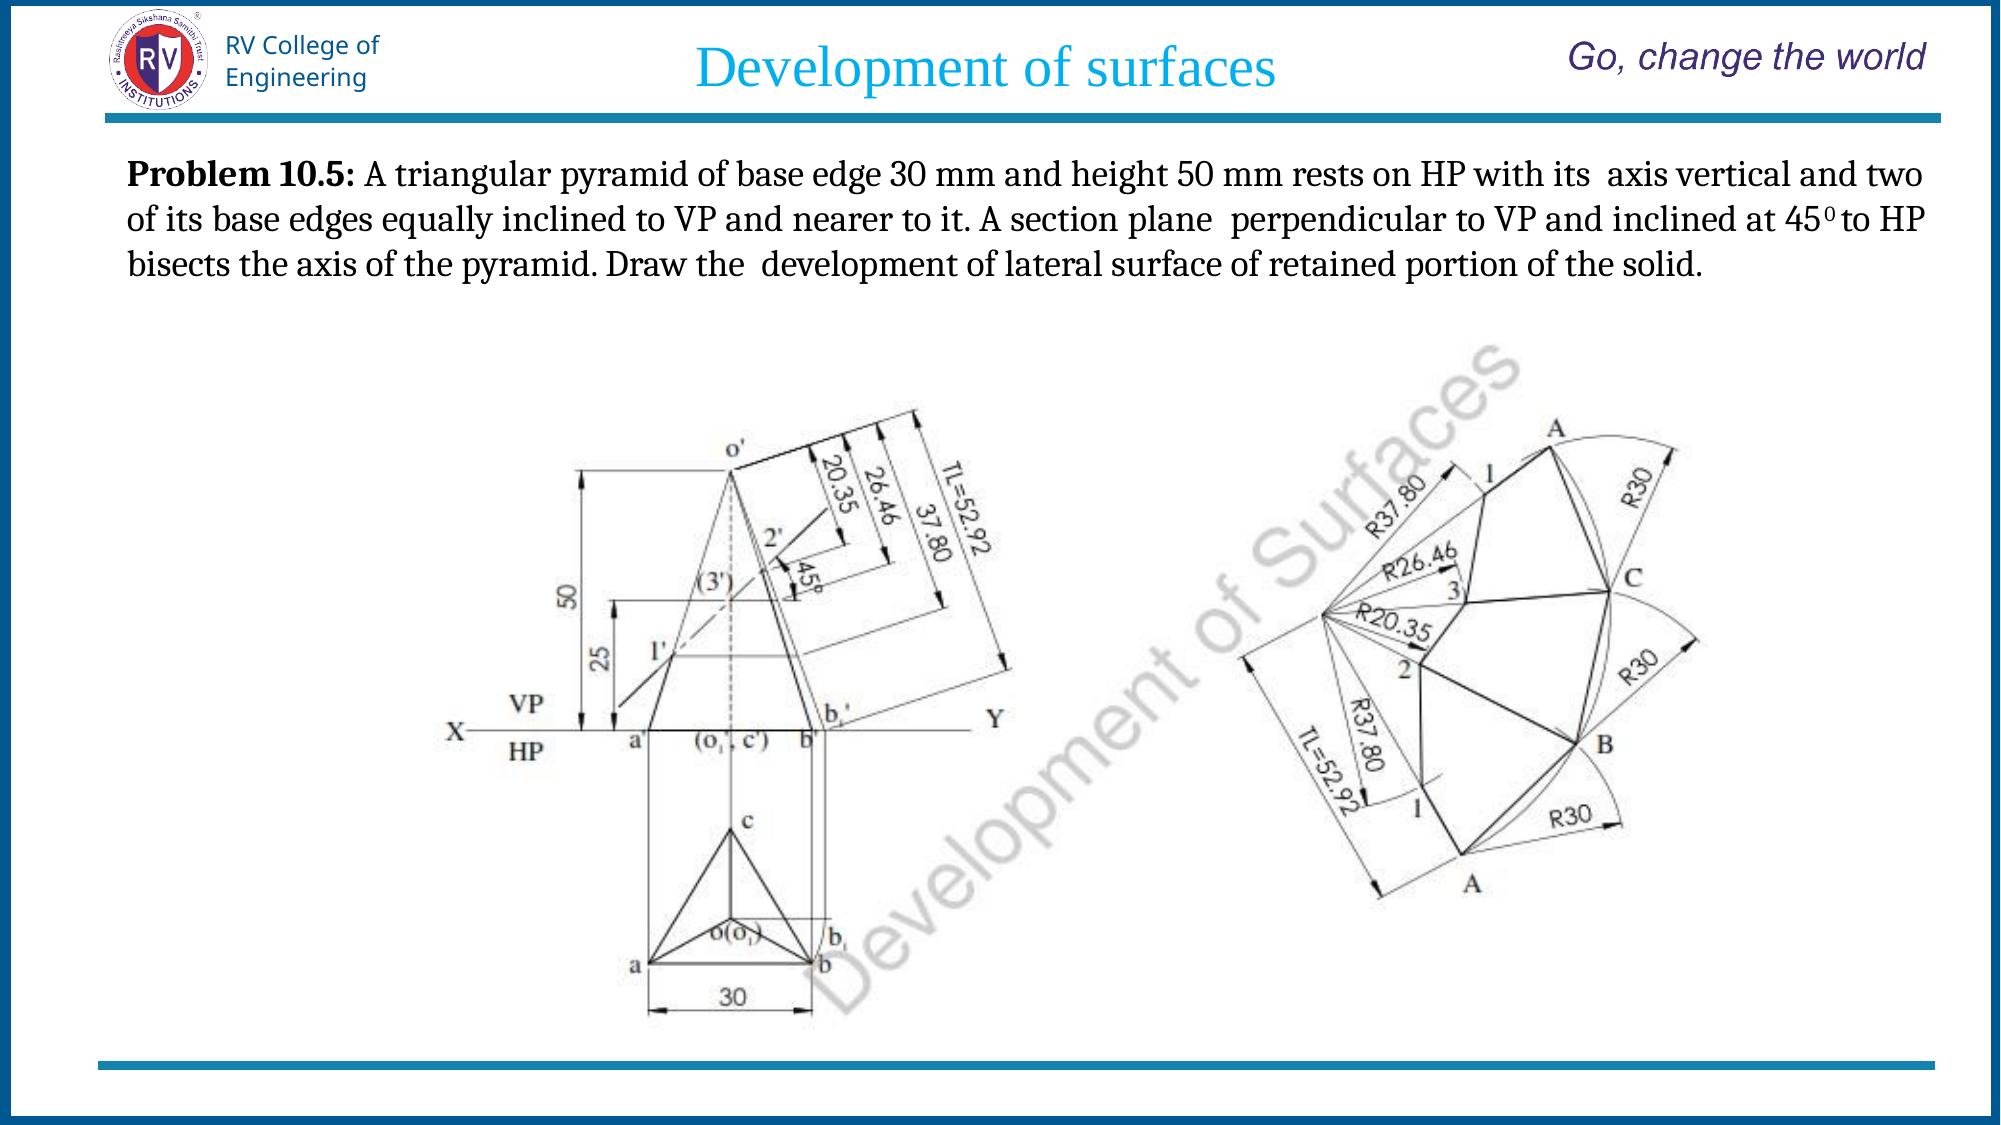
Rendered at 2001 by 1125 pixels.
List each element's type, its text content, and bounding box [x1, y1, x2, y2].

text_box Problem 10.5: A triangular pyramid of base edge 30 mm and height 50 mm rests on HP with its axis vertical and two of its base edges equally inclined to VP and nearer to it. A section plane perpendicular to VP and inclined at 450 to HP bisects the axis of the pyramid. Draw the development of lateral surface of retained portion of the solid. [120, 146, 1931, 284]
title Development of surfaces [692, 25, 1280, 146]
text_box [97, 341, 1936, 1071]
picture [1569, 41, 1927, 77]
picture [109, 9, 208, 110]
text_box RV College of Engineering [222, 24, 383, 92]
